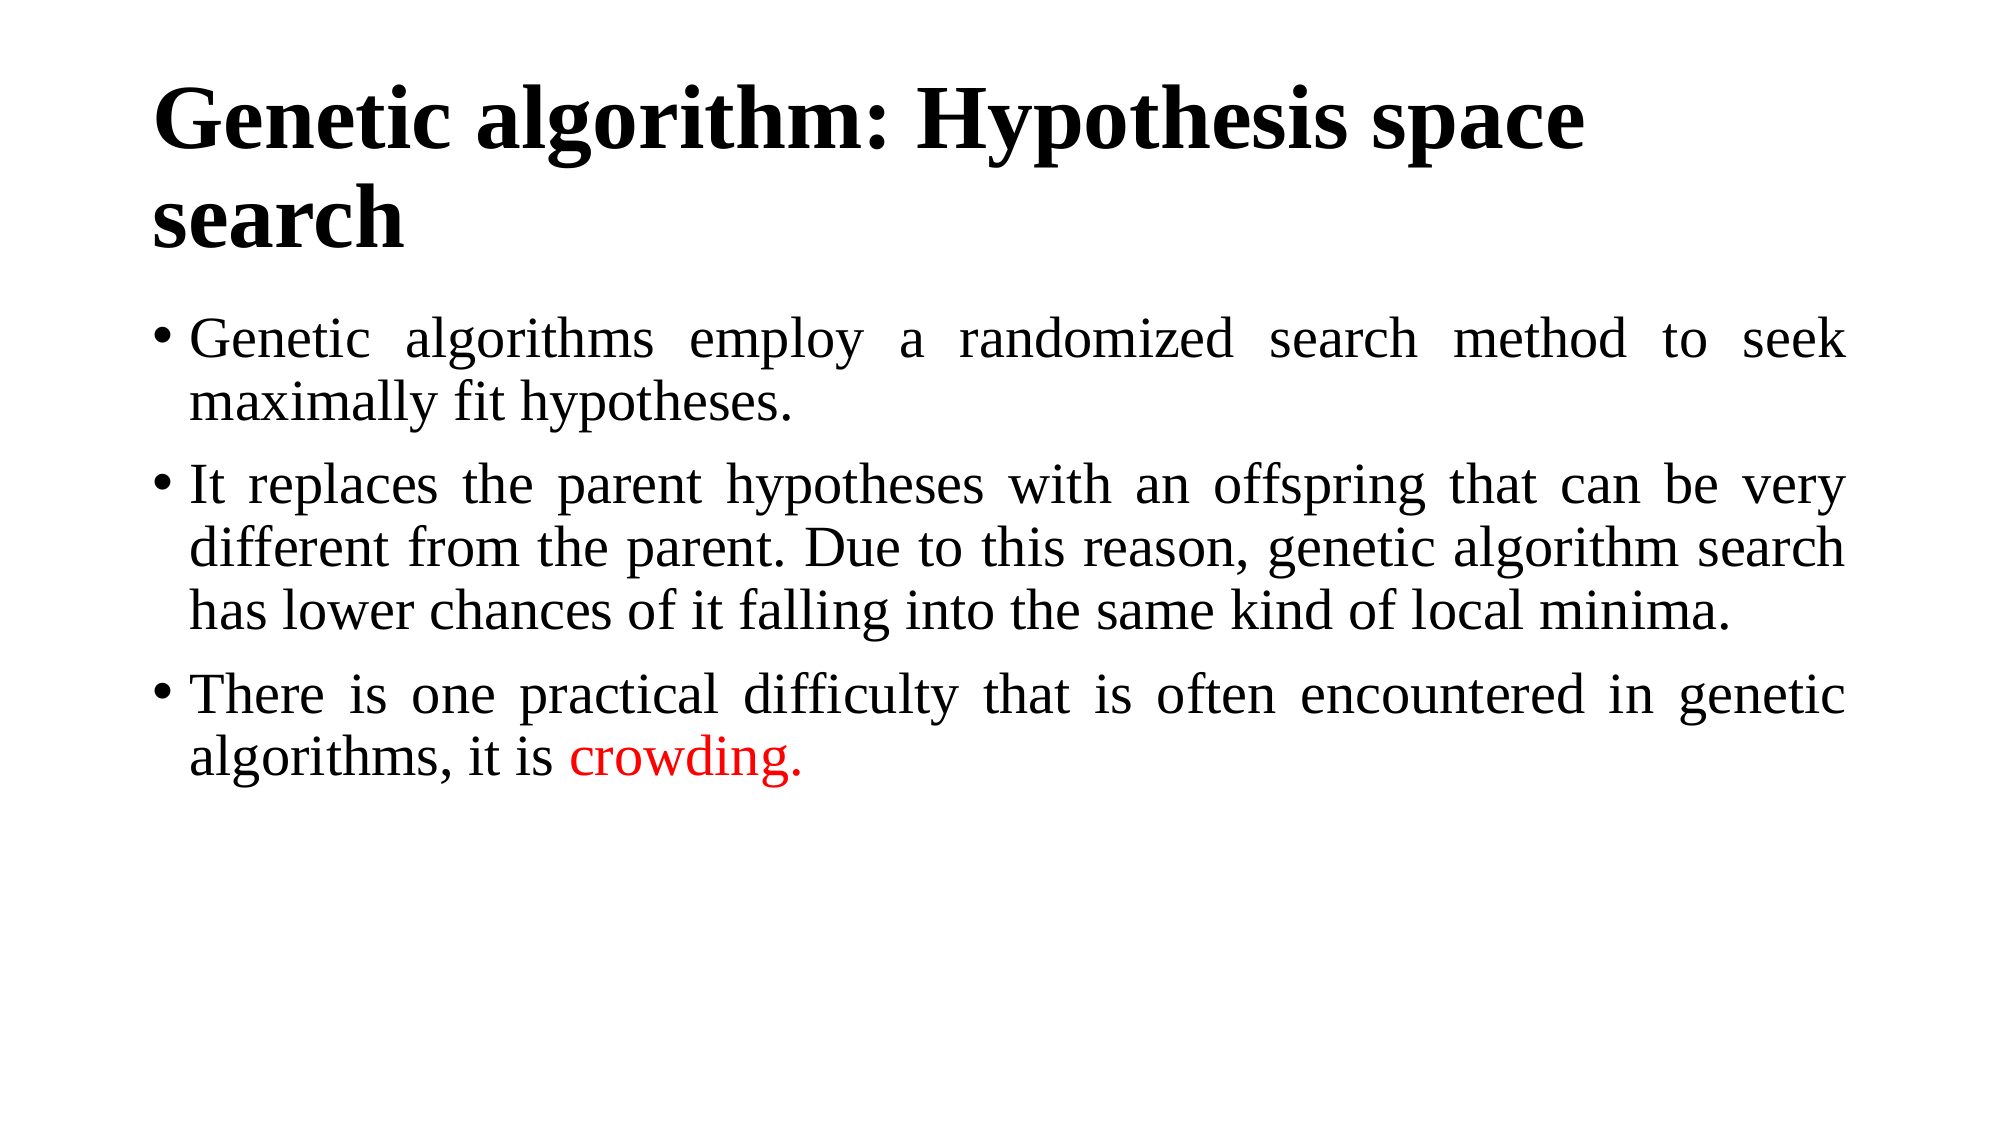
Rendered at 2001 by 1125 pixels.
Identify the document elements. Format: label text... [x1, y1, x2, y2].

title Genetic algorithm: Hypothesis space search [137, 59, 1863, 278]
list Genetic algorithms employ a randomized search method to seek maximally fit hypotheses. It replaces the parent hypotheses with an offspring that can be very different from the parent. Due to this reason, genetic algorithm search has lower chances of it falling into the same kind of local minima. There is one practical difficulty that is often encountered in genetic algorithms, it is crowding. [137, 299, 1863, 1014]
